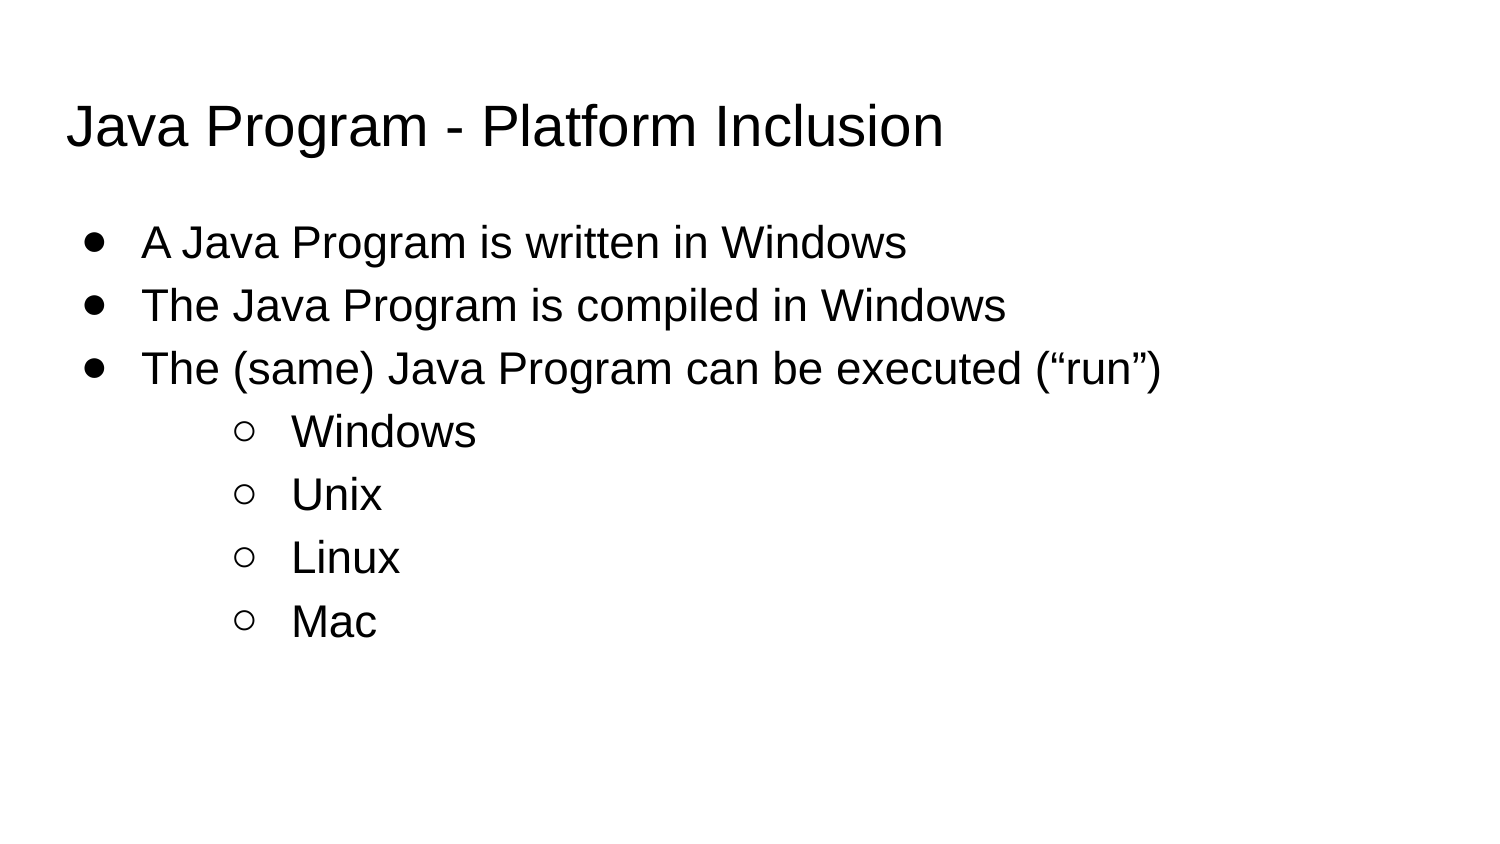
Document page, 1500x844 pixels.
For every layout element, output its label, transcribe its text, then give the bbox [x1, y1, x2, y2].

list A Java Program is written in Windows The Java Program is compiled in Windows The (same) Java Program can be executed (“run”) Windows Unix Linux Mac [51, 189, 1449, 750]
title Java Program - Platform Inclusion [51, 72, 1449, 167]
